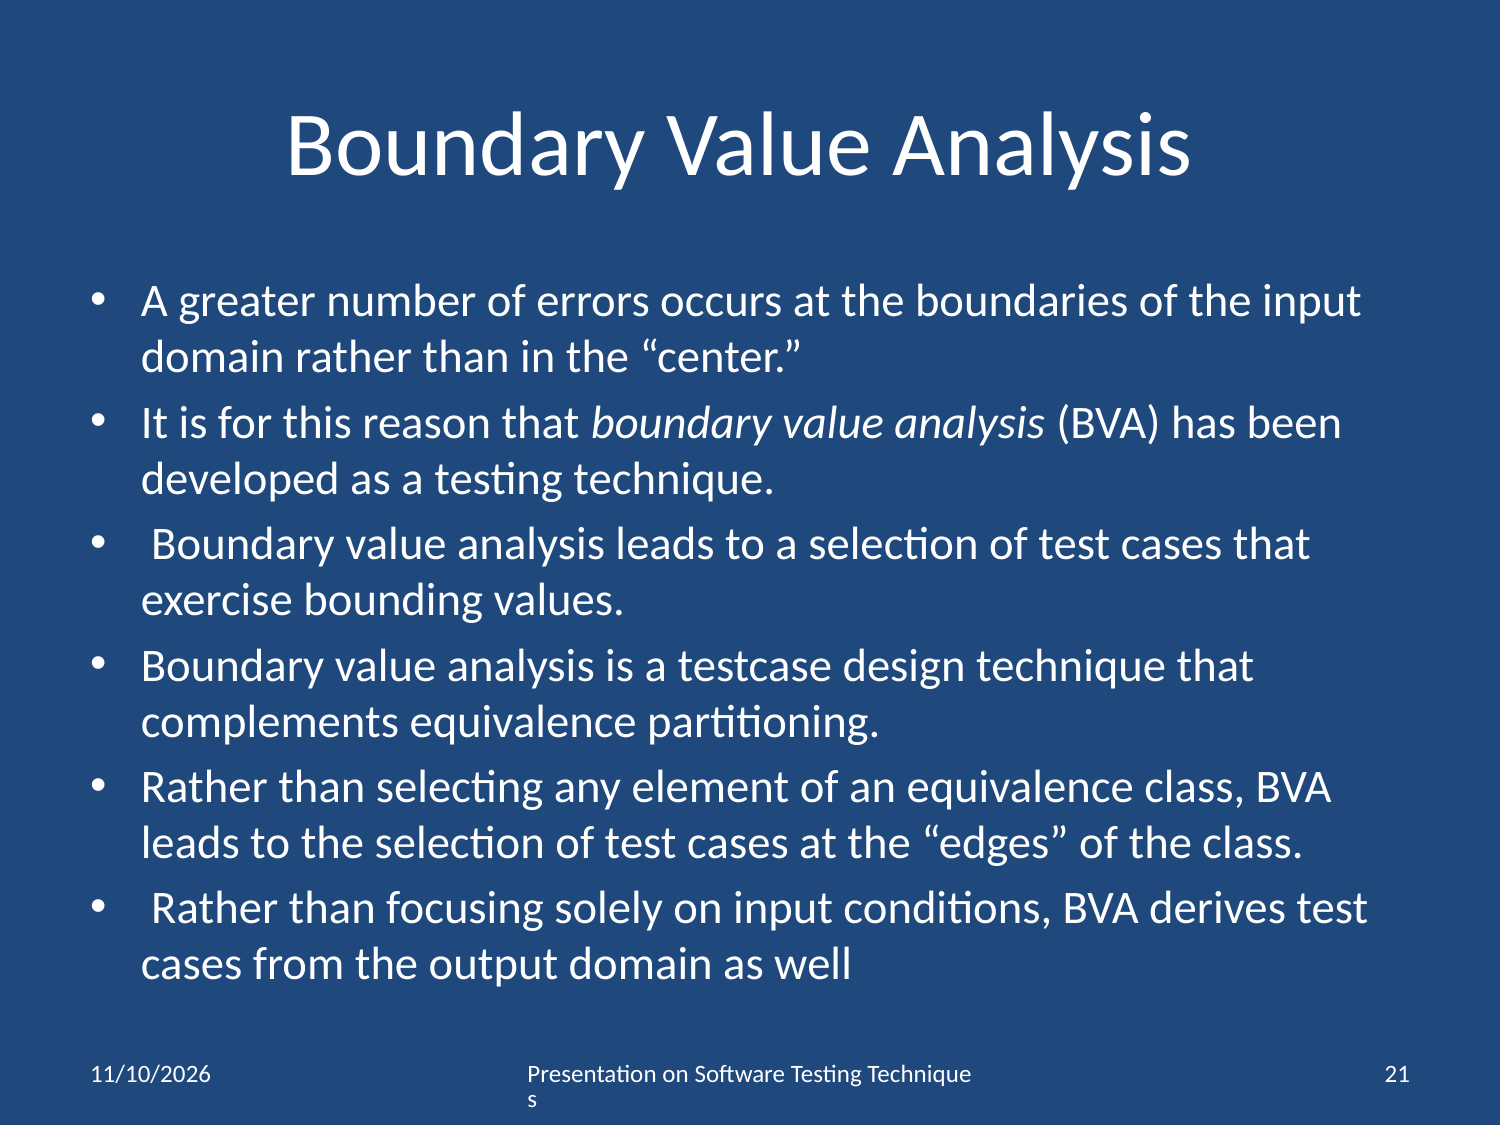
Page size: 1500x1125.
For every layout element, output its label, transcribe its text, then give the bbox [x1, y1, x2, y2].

title Boundary Value Analysis [75, 45, 1425, 233]
list A greater number of errors occurs at the boundaries of the input domain rather than in the “center.” It is for this reason that boundary value analysis (BVA) has been developed as a testing technique. Boundary value analysis leads to a selection of test cases that exercise bounding values. Boundary value analysis is a testcase design technique that complements equivalence partitioning. Rather than selecting any element of an equivalence class, BVA leads to the selection of test cases at the “edges” of the class. Rather than focusing solely on input conditions, BVA derives test cases from the output domain as well [75, 262, 1425, 1005]
footer Presentation on Software Testing Techniques [512, 1042, 988, 1103]
slide_number 21 [1074, 1042, 1425, 1103]
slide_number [75, 1042, 425, 1103]
